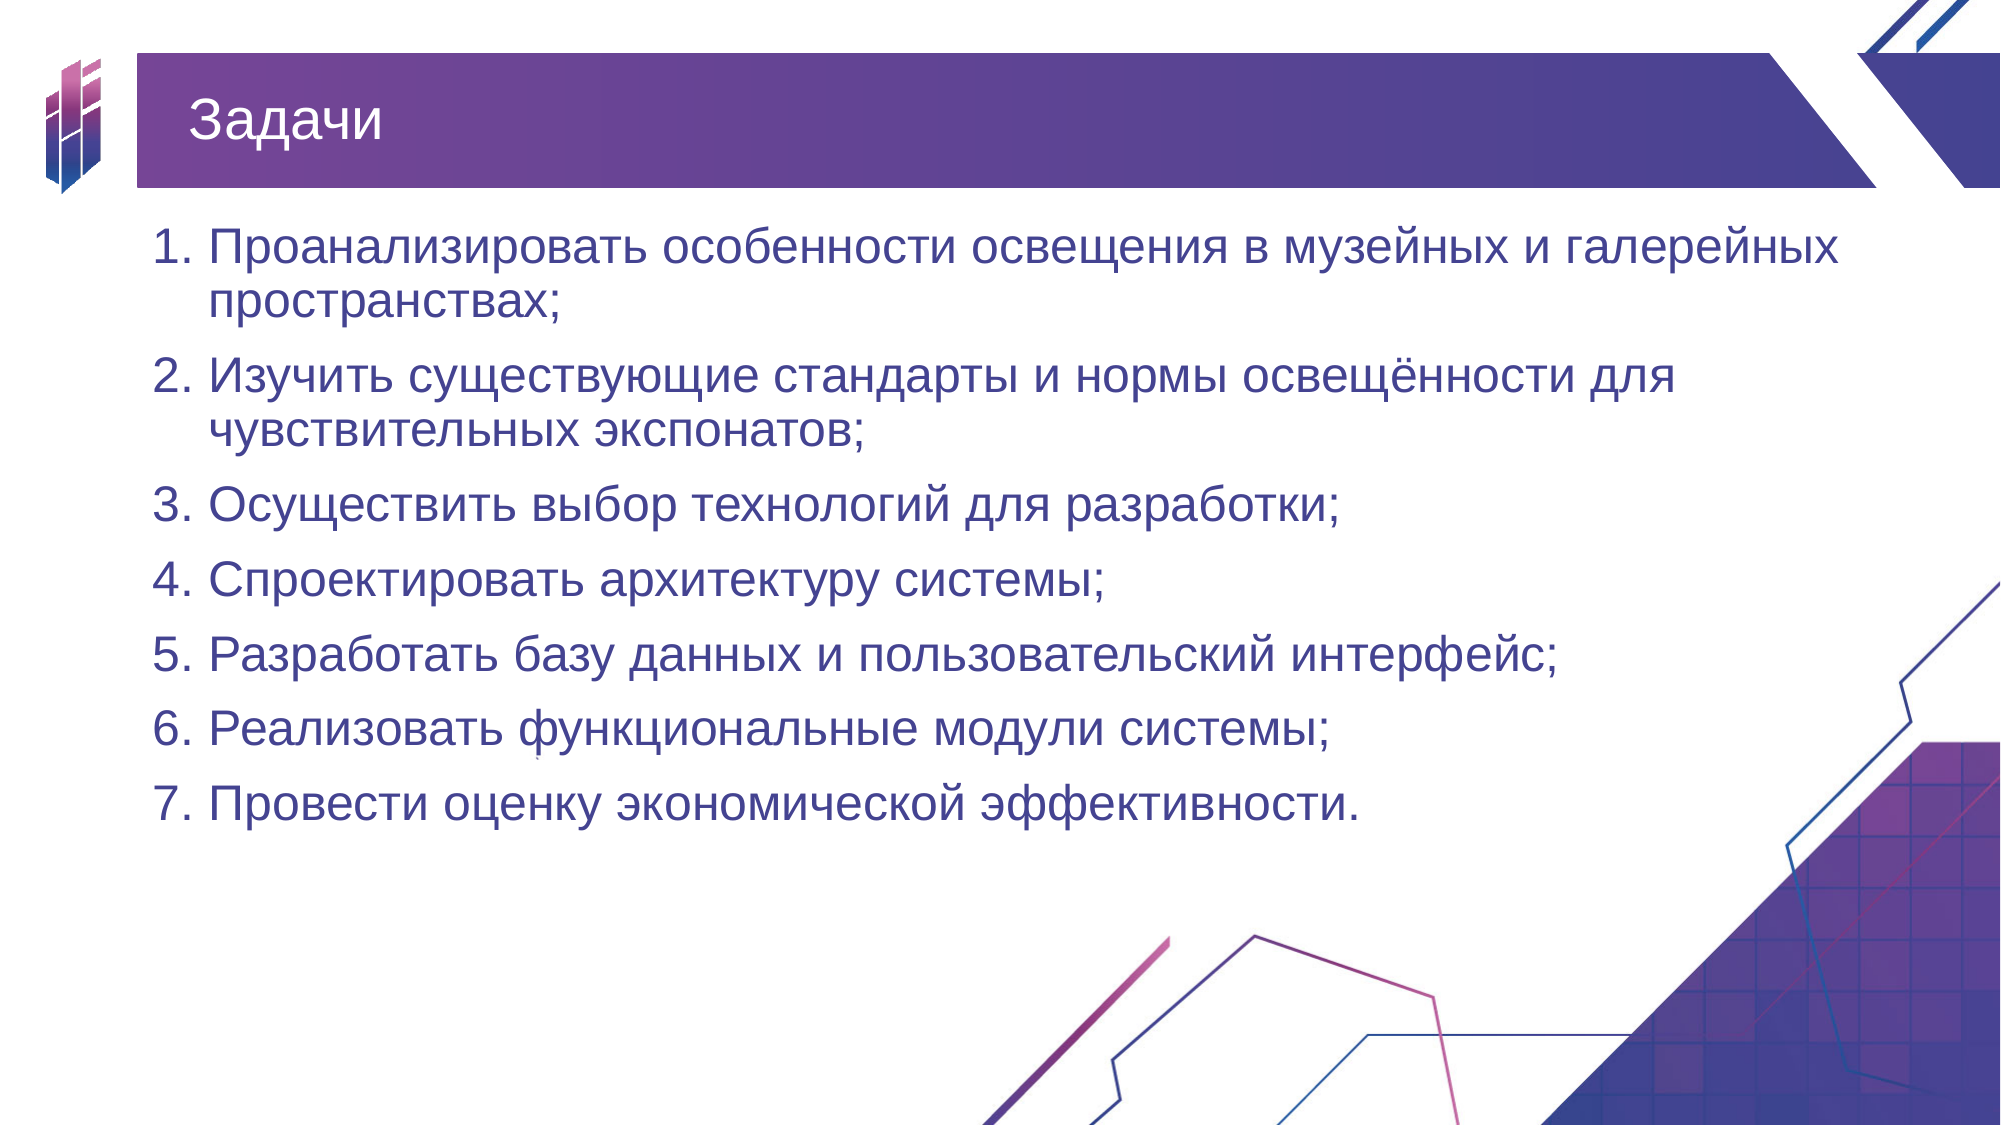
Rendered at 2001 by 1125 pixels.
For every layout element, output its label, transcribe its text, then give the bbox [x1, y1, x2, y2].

title Задачи [173, 53, 1863, 188]
picture [0, 0, 2001, 1125]
list Проанализировать особенности освещения в музейных и галерейных пространствах; Изучить существующие стандарты и нормы освещённости для чувствительных экспонатов; Осуществить выбор технологий для разработки; Спроектировать архитектуру системы; Разработать базу данных и пользовательский интерфейс; Реализовать функциональные модули системы; Провести оценку экономической эффективности. [137, 213, 1863, 1032]
